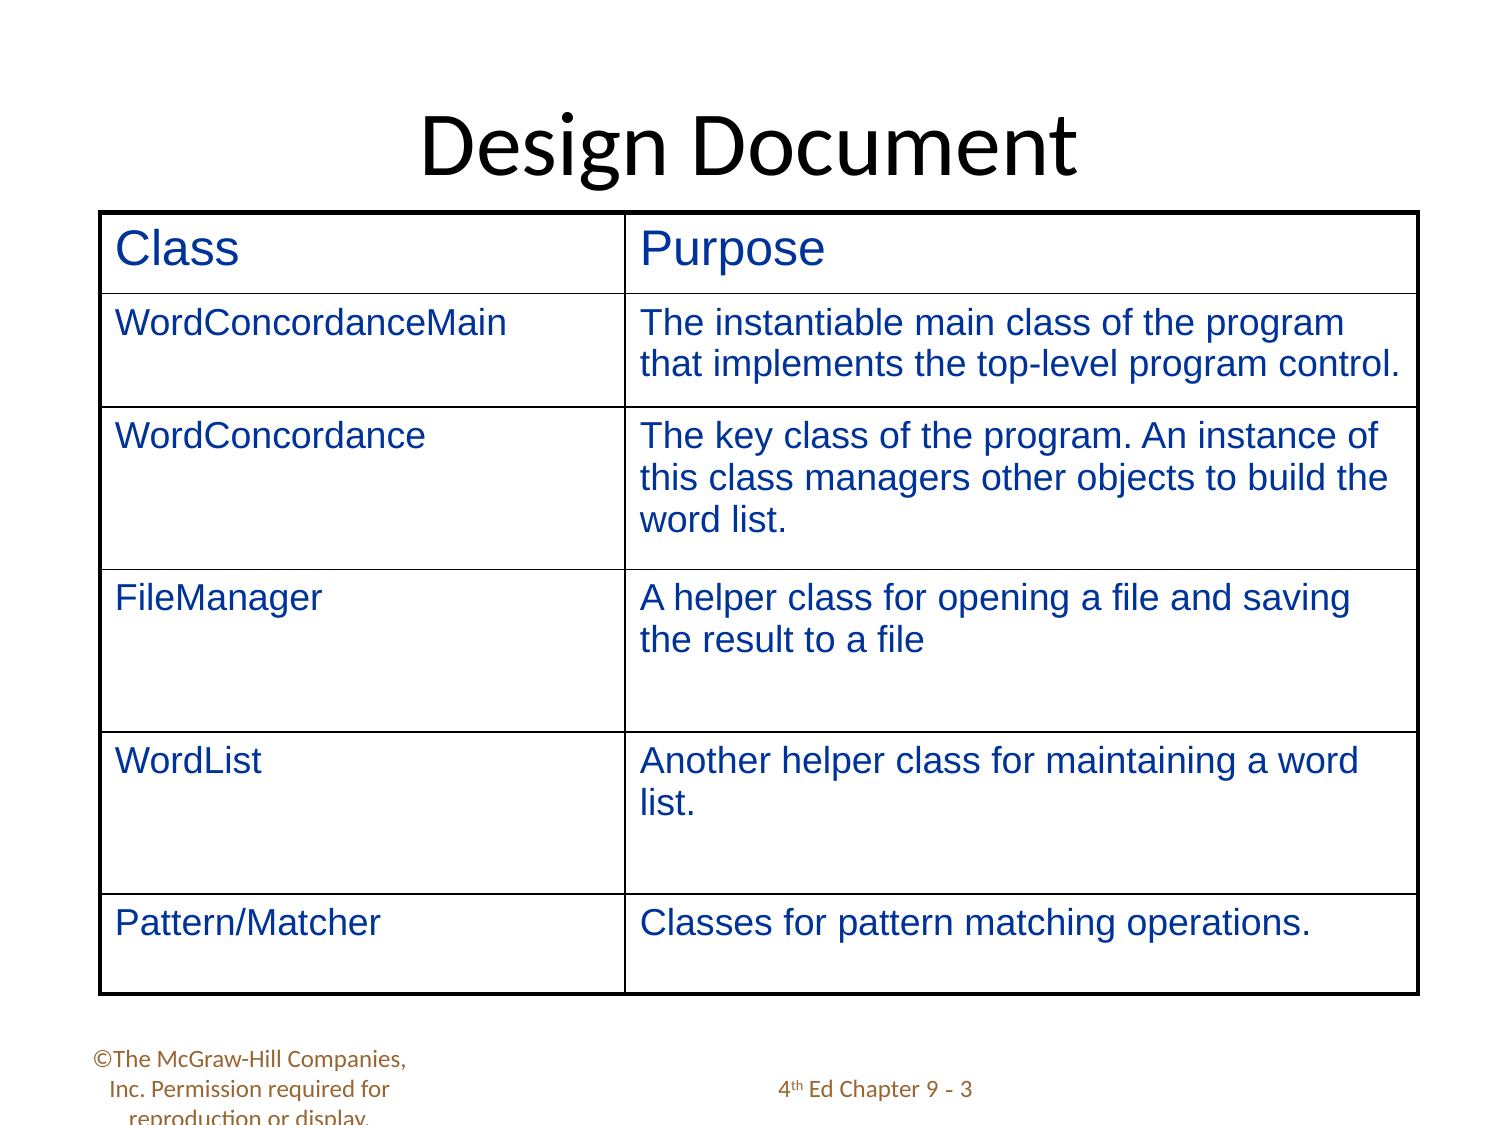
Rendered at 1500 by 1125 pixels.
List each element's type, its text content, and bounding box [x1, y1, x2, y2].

table_header Class [102, 215, 624, 293]
table_cell WordConcordanceMain [102, 294, 624, 406]
table_cell A helper class for opening a file and saving the result to a file [626, 570, 1416, 731]
table_cell Classes for pattern matching operations. [626, 895, 1416, 992]
footer ©The McGraw-Hill Companies, Inc. Permission required for reproduction or display. [75, 1042, 425, 1103]
title Design Document [75, 45, 1425, 233]
slide_number 4th Ed Chapter 9 - 3 [512, 1042, 988, 1103]
table_cell WordList [102, 733, 624, 893]
table_cell The instantiable main class of the program that implements the top-level program control. [626, 294, 1416, 406]
table_cell Pattern/Matcher [102, 895, 624, 992]
table_header Purpose [626, 215, 1416, 293]
table_cell FileManager [102, 570, 624, 731]
table_cell WordConcordance [102, 408, 624, 569]
table_cell Another helper class for maintaining a word list. [626, 733, 1416, 893]
table_cell The key class of the program. An instance of this class managers other objects to build the word list. [626, 408, 1416, 569]
